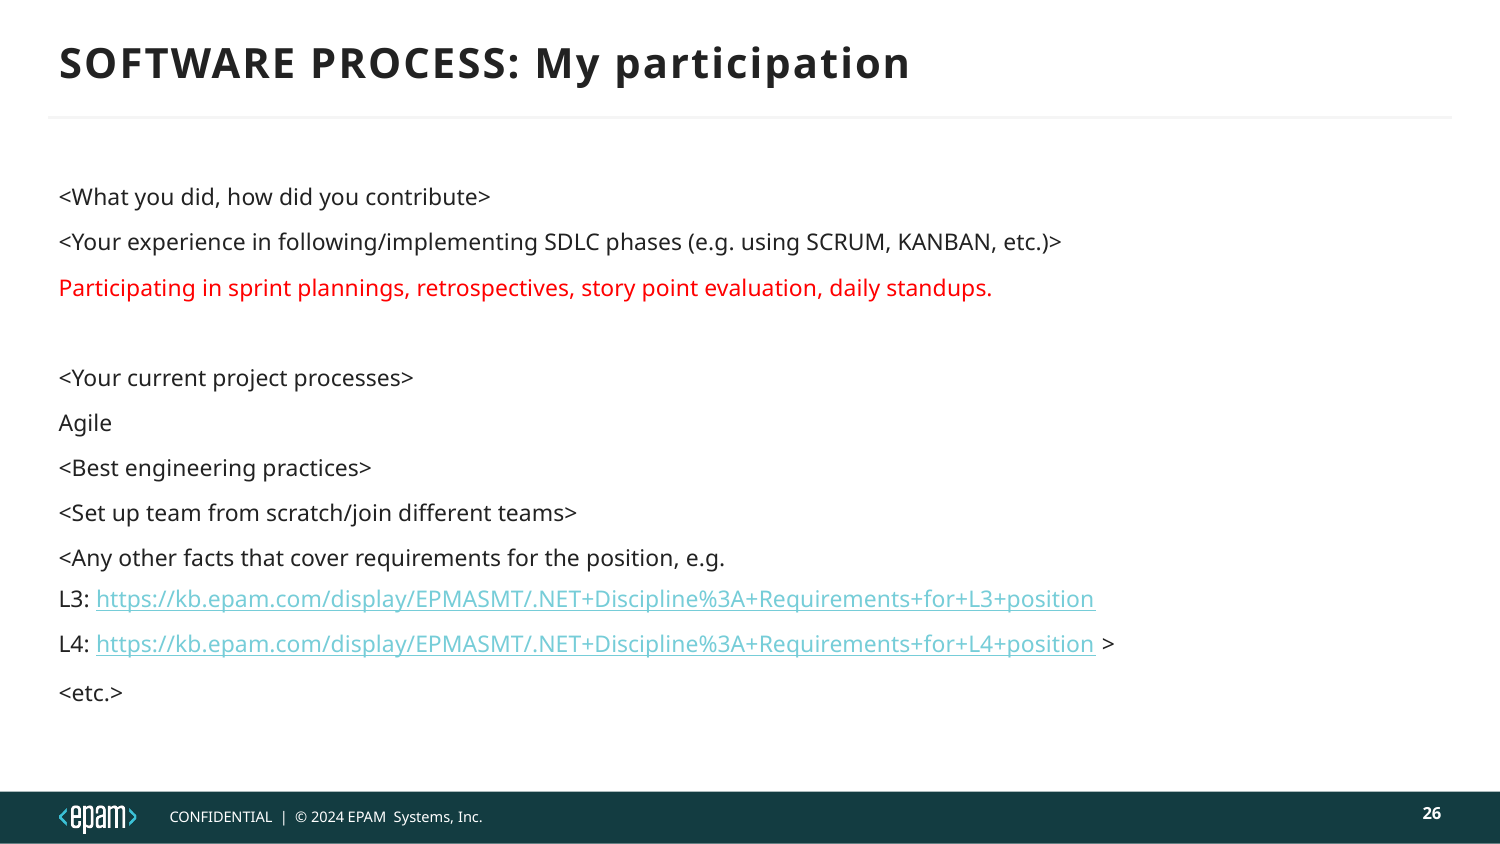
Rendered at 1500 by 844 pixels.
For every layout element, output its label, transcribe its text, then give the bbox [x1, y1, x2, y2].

list <What you did, how did you contribute> <Your experience in following/implementing SDLC phases (e.g. using SCRUM, KANBAN, etc.)> Participating in sprint plannings, retrospectives, story point evaluation, daily standups. <Your current project processes> Agile <Best engineering practices> <Set up team from scratch/join different teams> <Any other facts that cover requirements for the position, e.g. L3: https://kb.epam.com/display/EPMASMT/.NET+Discipline%3A+Requirements+for+L3+position L4: https://kb.epam.com/display/EPMASMT/.NET+Discipline%3A+Requirements+for+L4+position > <etc.> [58, 177, 1442, 735]
slide_number 26 [1216, 791, 1442, 844]
title SOFTWARE PROCESS: My participation [59, 37, 1442, 87]
